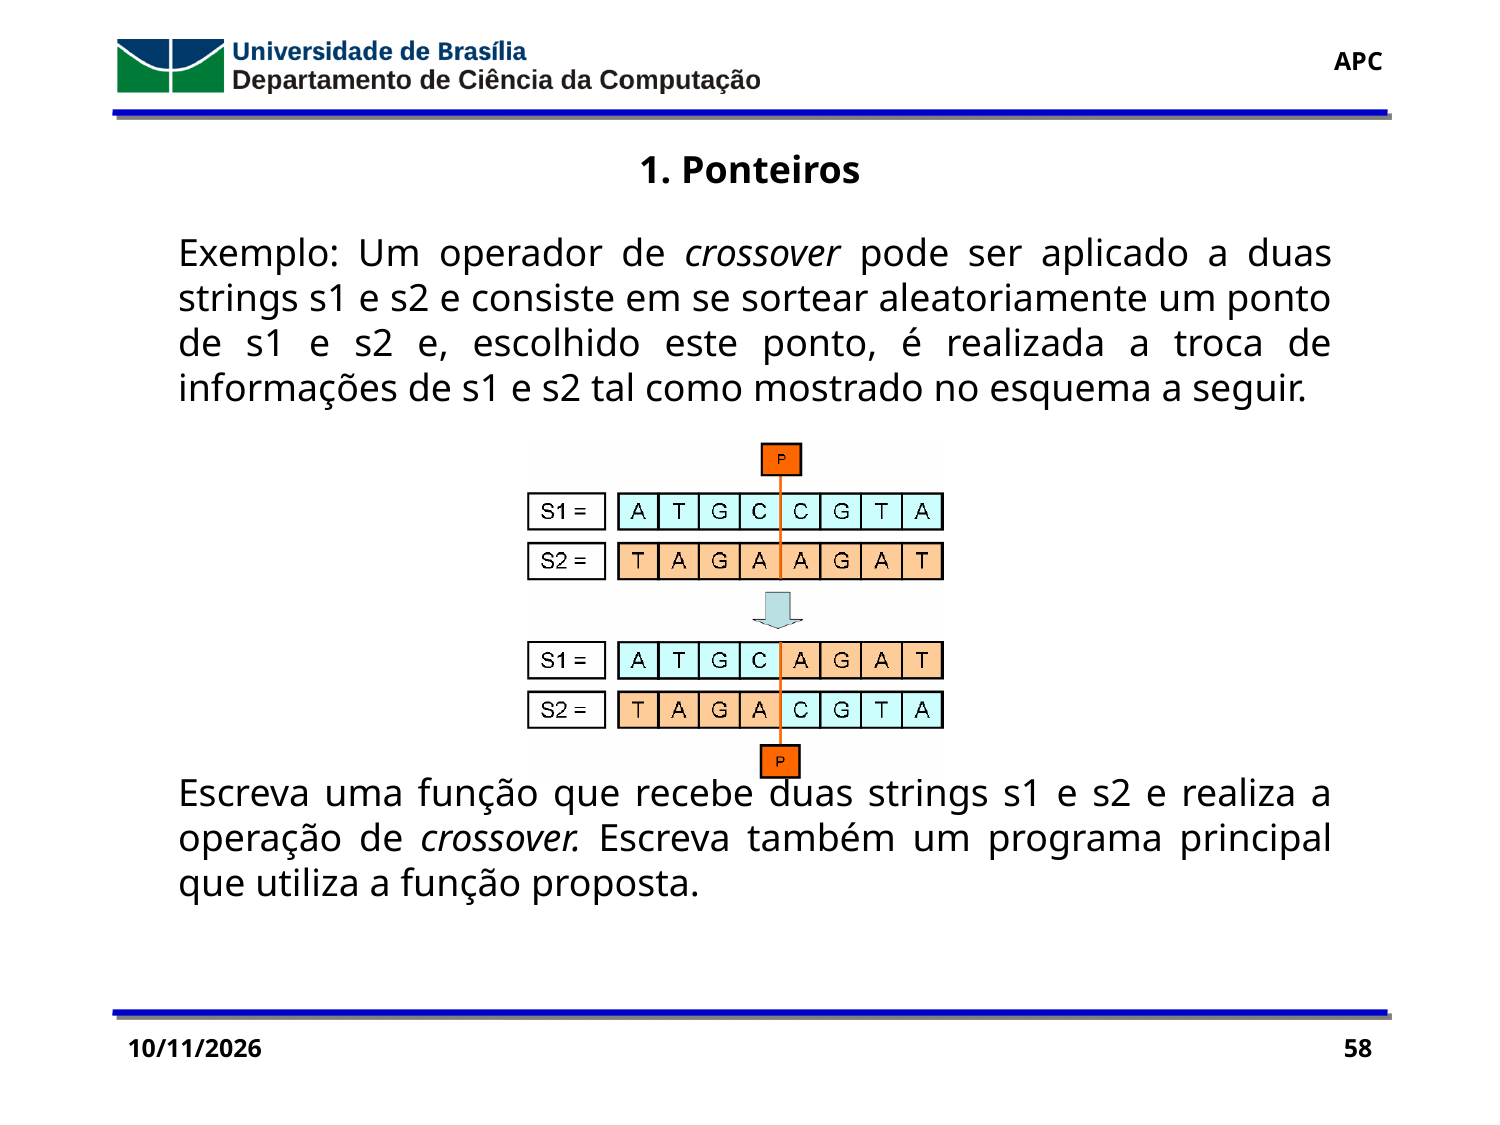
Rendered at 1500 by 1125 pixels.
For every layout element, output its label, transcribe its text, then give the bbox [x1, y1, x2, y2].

picture [117, 39, 760, 94]
picture [515, 433, 954, 780]
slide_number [112, 1024, 426, 1101]
slide_number 58 [1074, 1024, 1388, 1101]
text_box 1. Ponteiros [112, 138, 1388, 198]
text_box Exemplo: Um operador de crossover pode ser aplicado a duas strings s1 e s2 e consiste em se sortear aleatoriamente um ponto de s1 e s2 e, escolhido este ponto, é realizada a troca de informações de s1 e s2 tal como mostrado no esquema a seguir. Escreva uma função que recebe duas strings s1 e s2 e realiza a operação de crossover. Escreva também um programa principal que utiliza a função proposta. [163, 221, 1348, 994]
